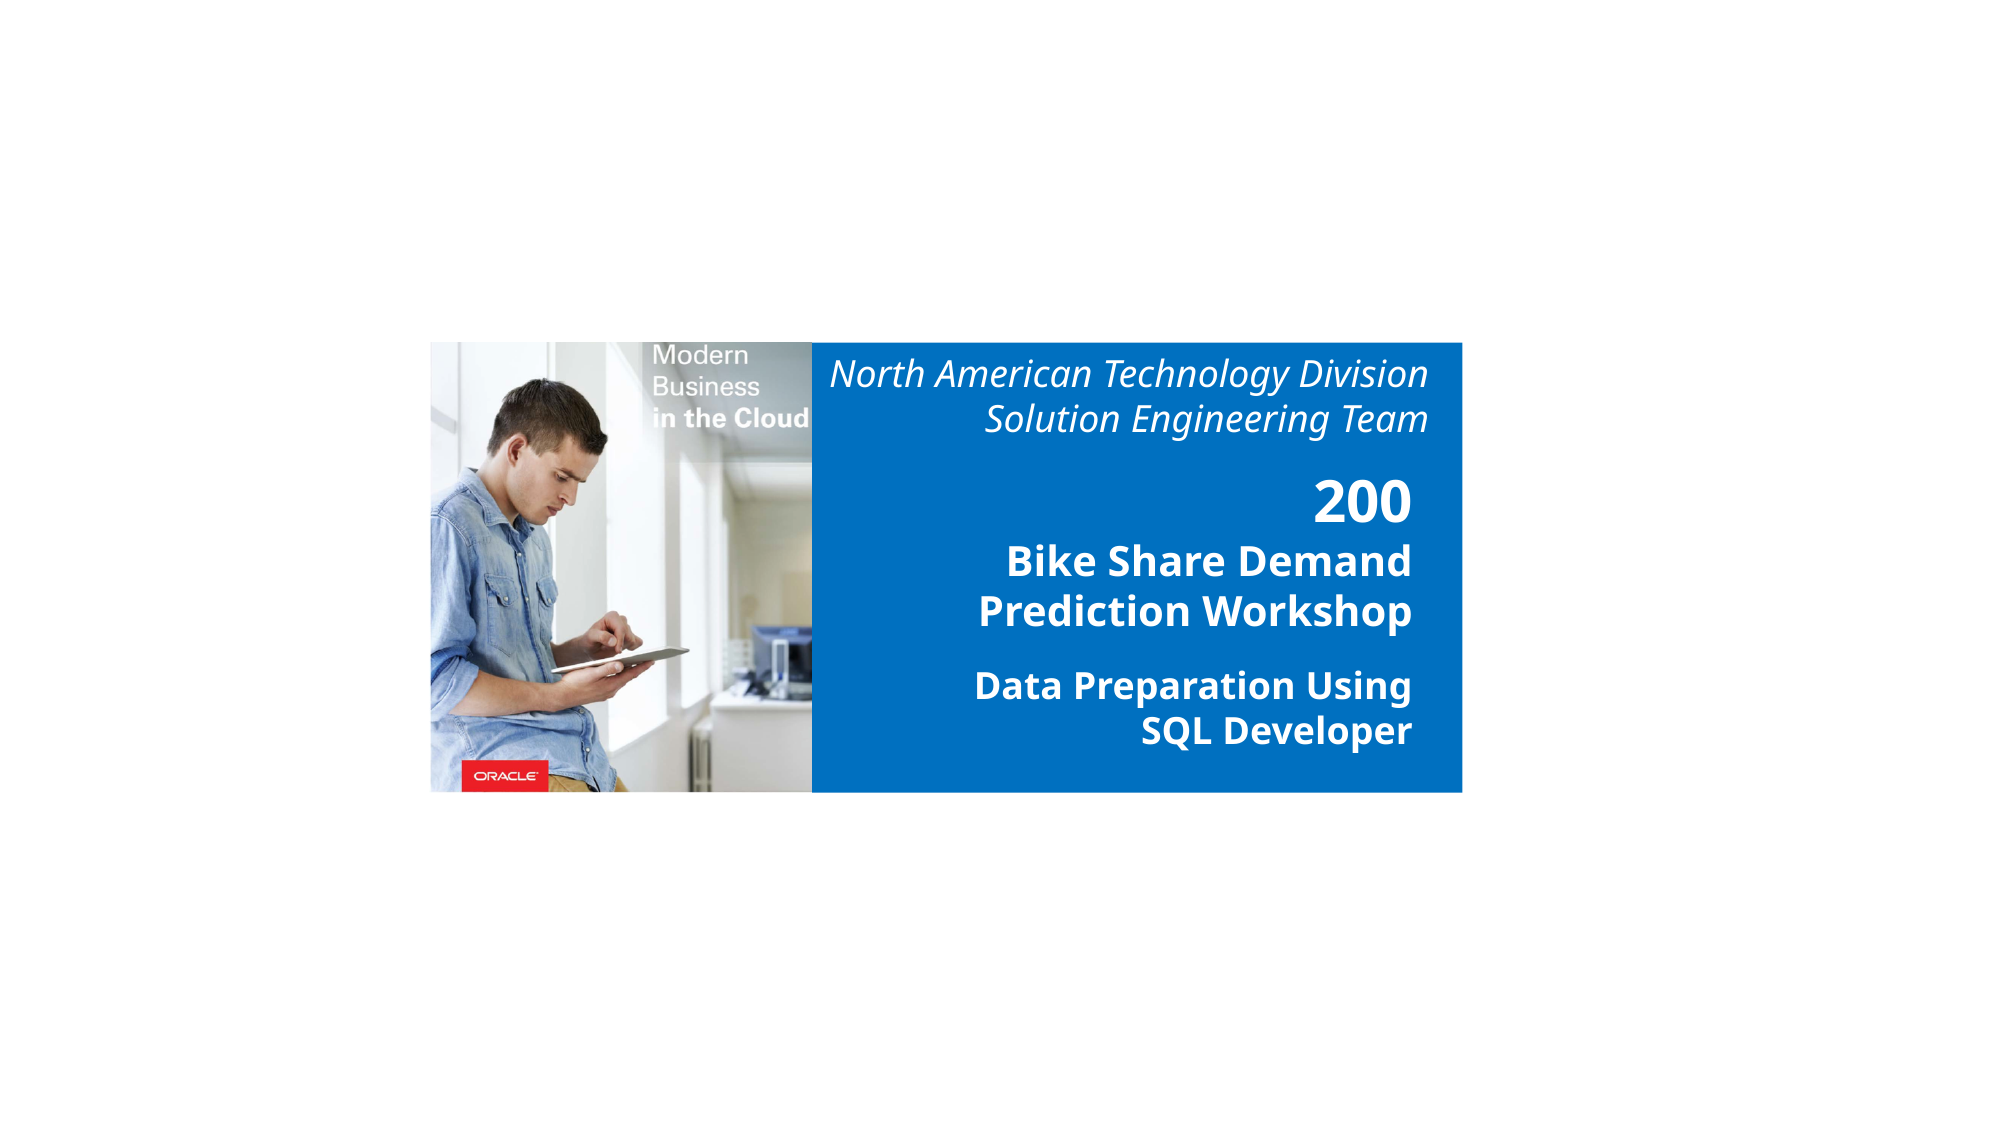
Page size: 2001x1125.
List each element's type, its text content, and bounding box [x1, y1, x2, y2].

text_box North American Technology Division Solution Engineering Team [814, 342, 1445, 448]
text_box Data Preparation Using SQL Developer [932, 655, 1428, 760]
text_box [428, 342, 1463, 794]
text_box 200 Bike Share Demand Prediction Workshop [950, 456, 1428, 642]
picture [429, 342, 812, 793]
